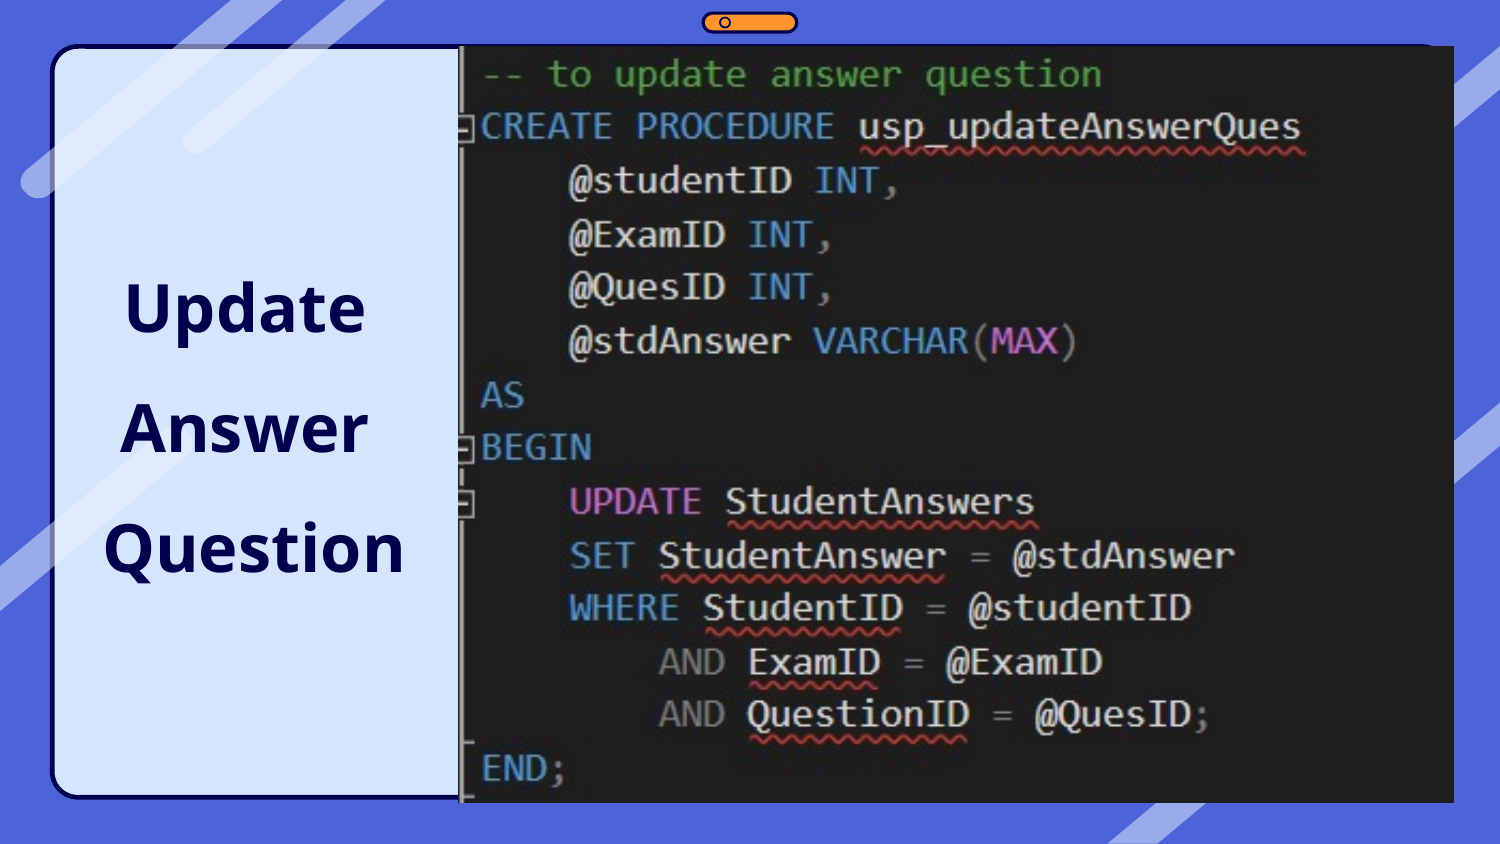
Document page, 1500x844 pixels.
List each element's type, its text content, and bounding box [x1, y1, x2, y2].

text_box Update Answer Question [49, 211, 453, 387]
picture [458, 46, 1454, 803]
